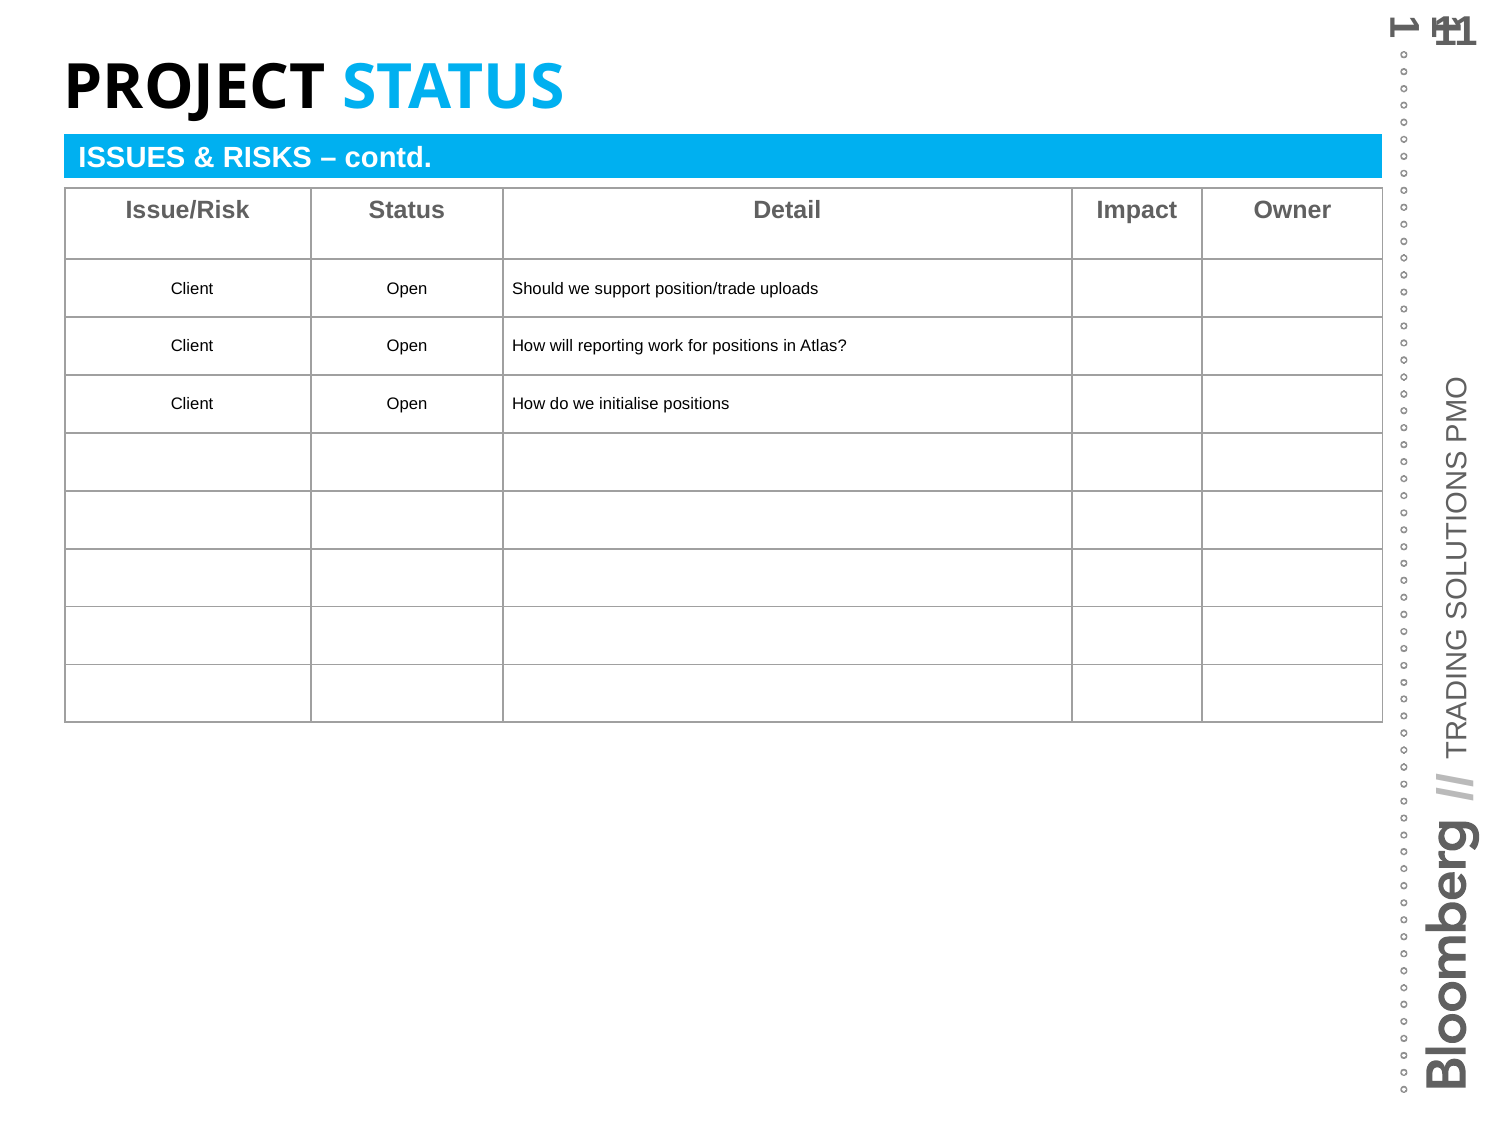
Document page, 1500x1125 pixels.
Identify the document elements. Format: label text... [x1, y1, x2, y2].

table_cell [1073, 550, 1201, 606]
table_cell [504, 434, 1071, 490]
table_cell [504, 607, 1071, 664]
table_cell [1073, 607, 1201, 664]
table_cell [66, 550, 310, 606]
table_cell [66, 665, 310, 721]
table_cell [1203, 260, 1382, 316]
table_cell [312, 550, 502, 606]
table_cell [66, 607, 310, 664]
table_cell [66, 492, 310, 548]
table_cell [504, 665, 1071, 721]
table_cell [1203, 434, 1382, 490]
table_cell Should we support position/trade uploads [504, 260, 1071, 316]
table_cell Open [312, 376, 502, 432]
picture [1397, 35, 1419, 1109]
table_cell [1073, 376, 1201, 432]
table_cell [504, 550, 1071, 606]
table_header Owner [1203, 189, 1382, 258]
table_cell [1073, 260, 1201, 316]
table_cell How do we initialise positions [504, 376, 1071, 432]
table_cell [1203, 492, 1382, 548]
table_cell [1073, 492, 1201, 548]
table_cell [504, 492, 1071, 548]
table_cell [312, 434, 502, 490]
table_cell [1073, 434, 1201, 490]
table_header ISSUES & RISKS – contd. [64, 134, 1382, 178]
table_cell Client [66, 376, 310, 432]
table_cell [1203, 376, 1382, 432]
table_cell [1203, 607, 1382, 664]
table_header Issue/Risk [66, 189, 310, 258]
table_cell Open [312, 260, 502, 316]
table_cell [1203, 665, 1382, 721]
table_cell [1073, 318, 1201, 374]
table_cell [66, 434, 310, 490]
text_box 11 [1416, 0, 1496, 58]
table_cell [312, 492, 502, 548]
table_cell Client [66, 260, 310, 316]
table_cell [312, 665, 502, 721]
text_box Project status [48, 14, 1309, 173]
table_cell Client [66, 318, 310, 374]
table_header Status [312, 189, 502, 258]
table_cell [1203, 318, 1382, 374]
table_cell [1203, 550, 1382, 606]
table_cell Open [312, 318, 502, 374]
table_cell [1073, 665, 1201, 721]
table_header Detail [504, 189, 1071, 258]
table_cell How will reporting work for positions in Atlas? [504, 318, 1071, 374]
table_cell [312, 607, 502, 664]
table_header Impact [1073, 189, 1201, 258]
